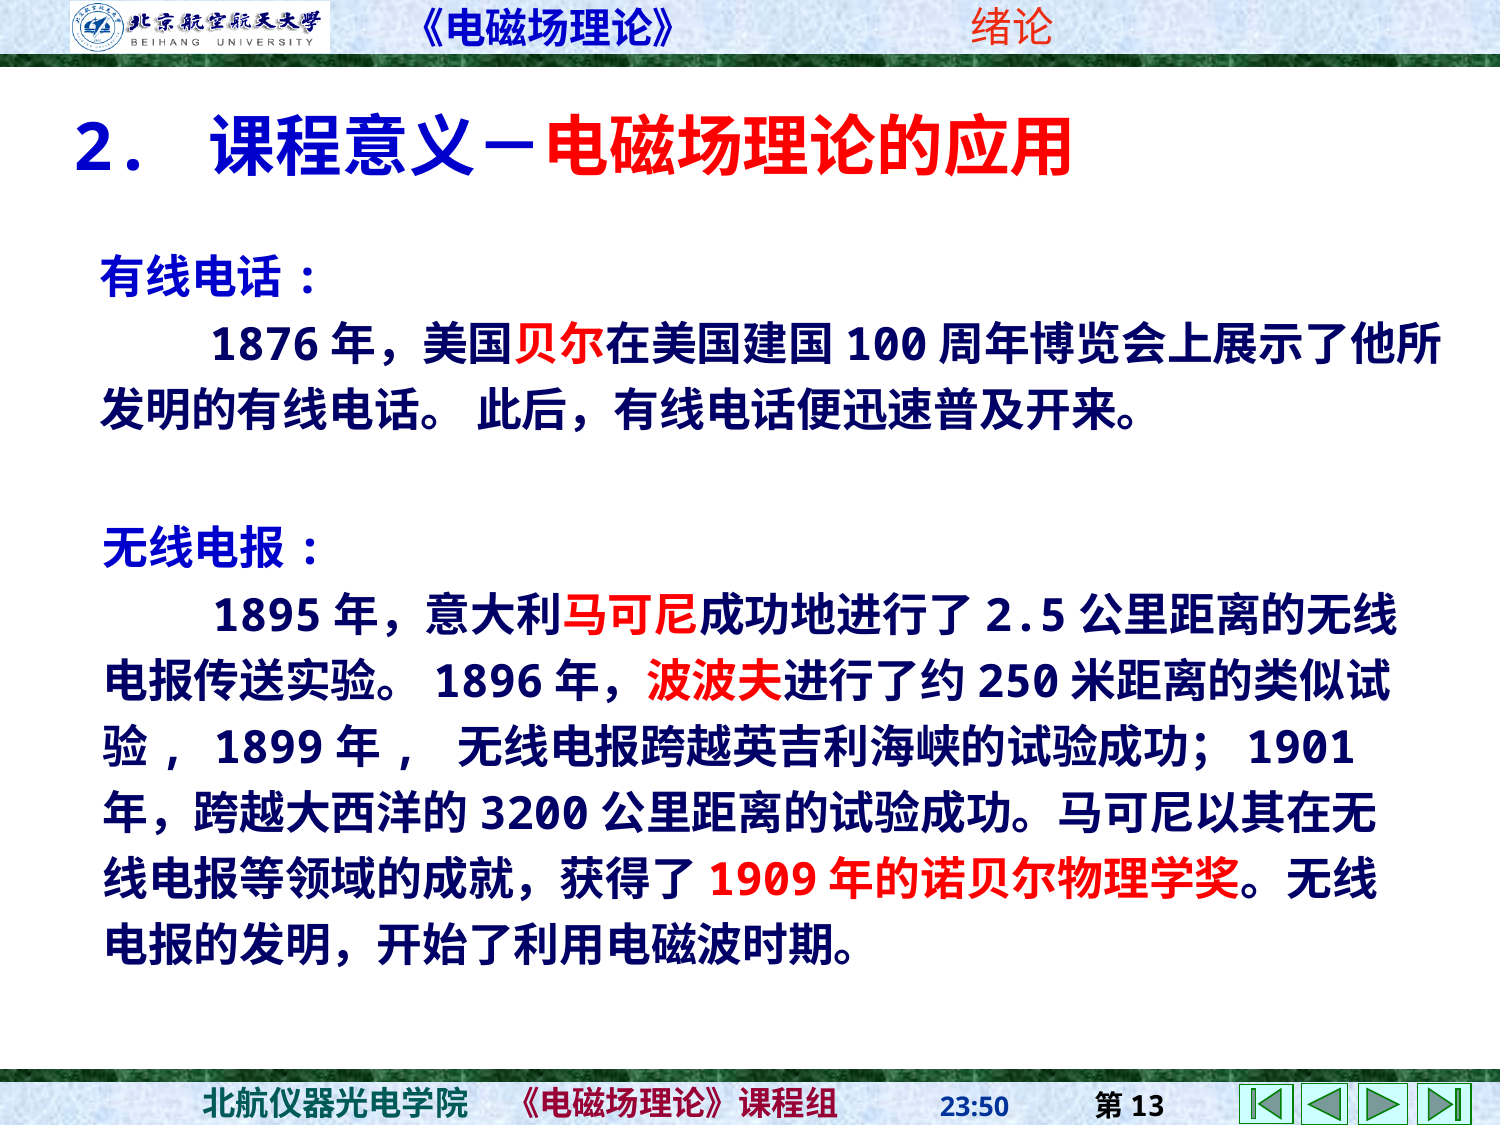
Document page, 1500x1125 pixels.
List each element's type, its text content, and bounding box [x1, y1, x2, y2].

picture [0, 0, 1500, 67]
text_box 2. 课程意义－电磁场理论的应用 [58, 96, 1389, 210]
picture [0, 1069, 1500, 1125]
text_box 无线电报: 1895年，意大利马可尼成功地进行了2.5公里距离的无线电报传送实验。1896年，波波夫进行了约250米距离的类似试验, 1899年, 无线电报跨越英吉利海峡的试验成功；1901年，跨越大西洋的3200公里距离的试验成功。马可尼以其在无线电报等领域的成就，获得了1909年的诺贝尔物理学奖。无线电报的发明，开始了利用电磁波时期。 [87, 517, 1434, 1050]
text_box 有线电话: 1876年，美国贝尔在美国建国100周年博览会上展示了他所发明的有线电话。 此后，有线电话便迅速普及开来。 [85, 246, 1468, 496]
